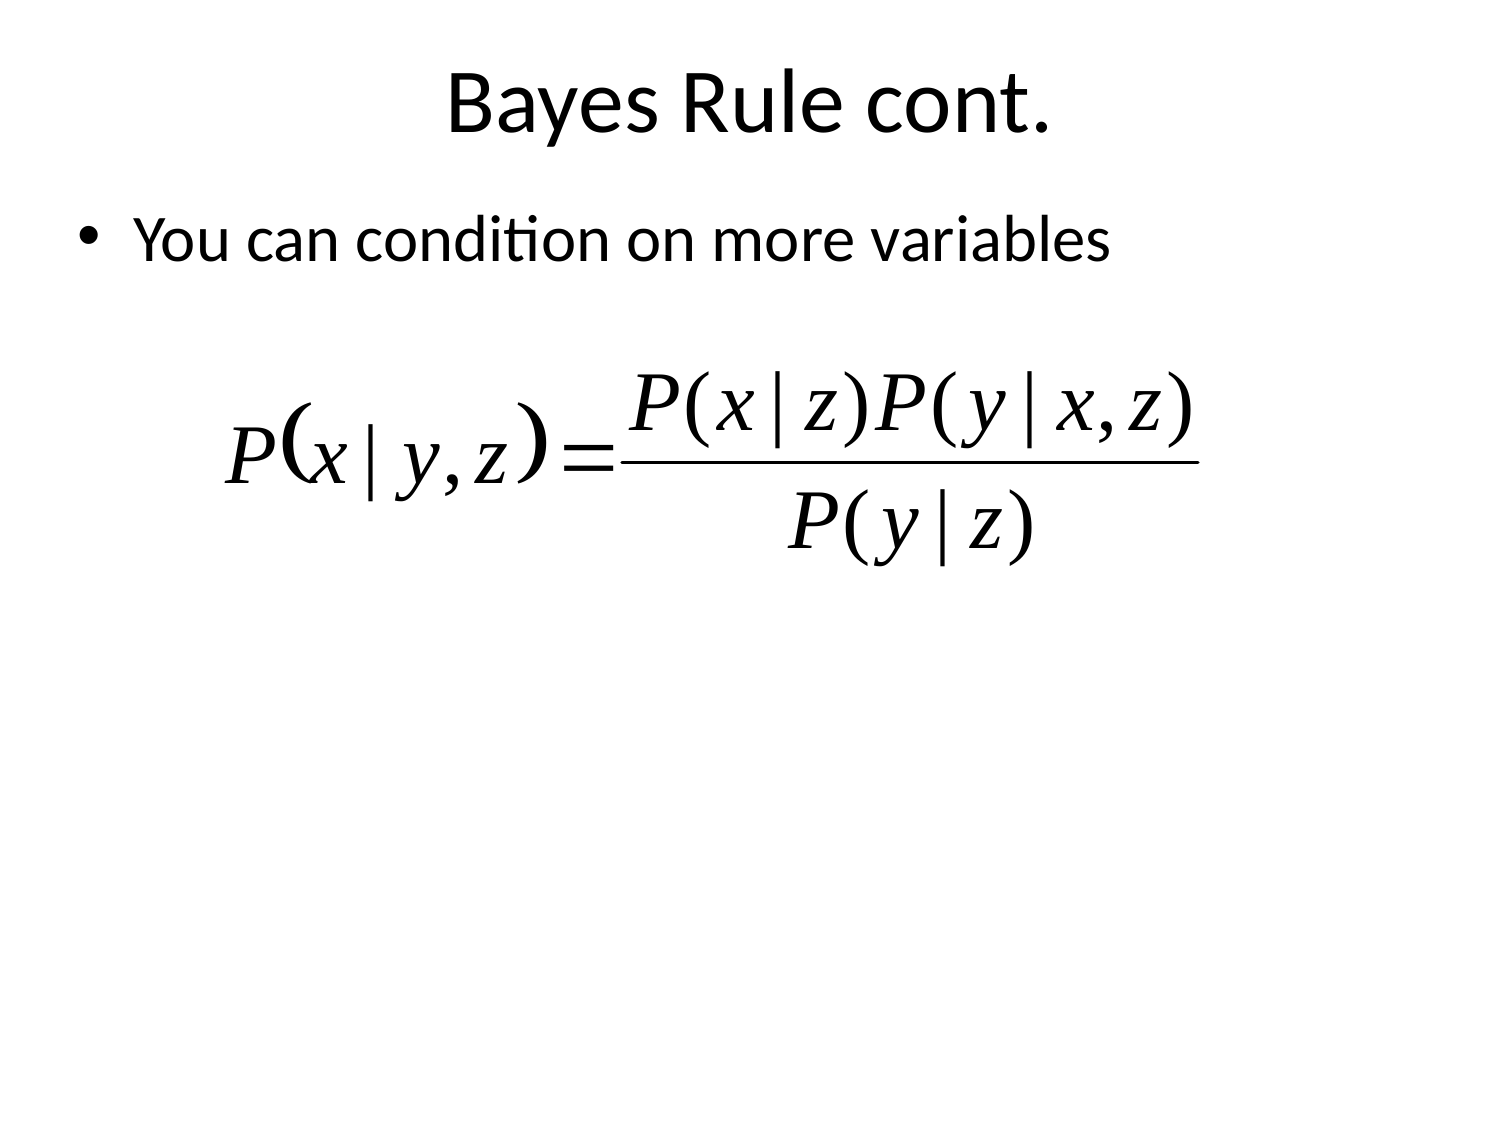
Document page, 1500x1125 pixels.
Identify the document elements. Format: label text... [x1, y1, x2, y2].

title Bayes Rule cont. [74, 24, 1426, 168]
text_box You can condition on more variables [62, 187, 1413, 550]
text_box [212, 349, 1212, 581]
